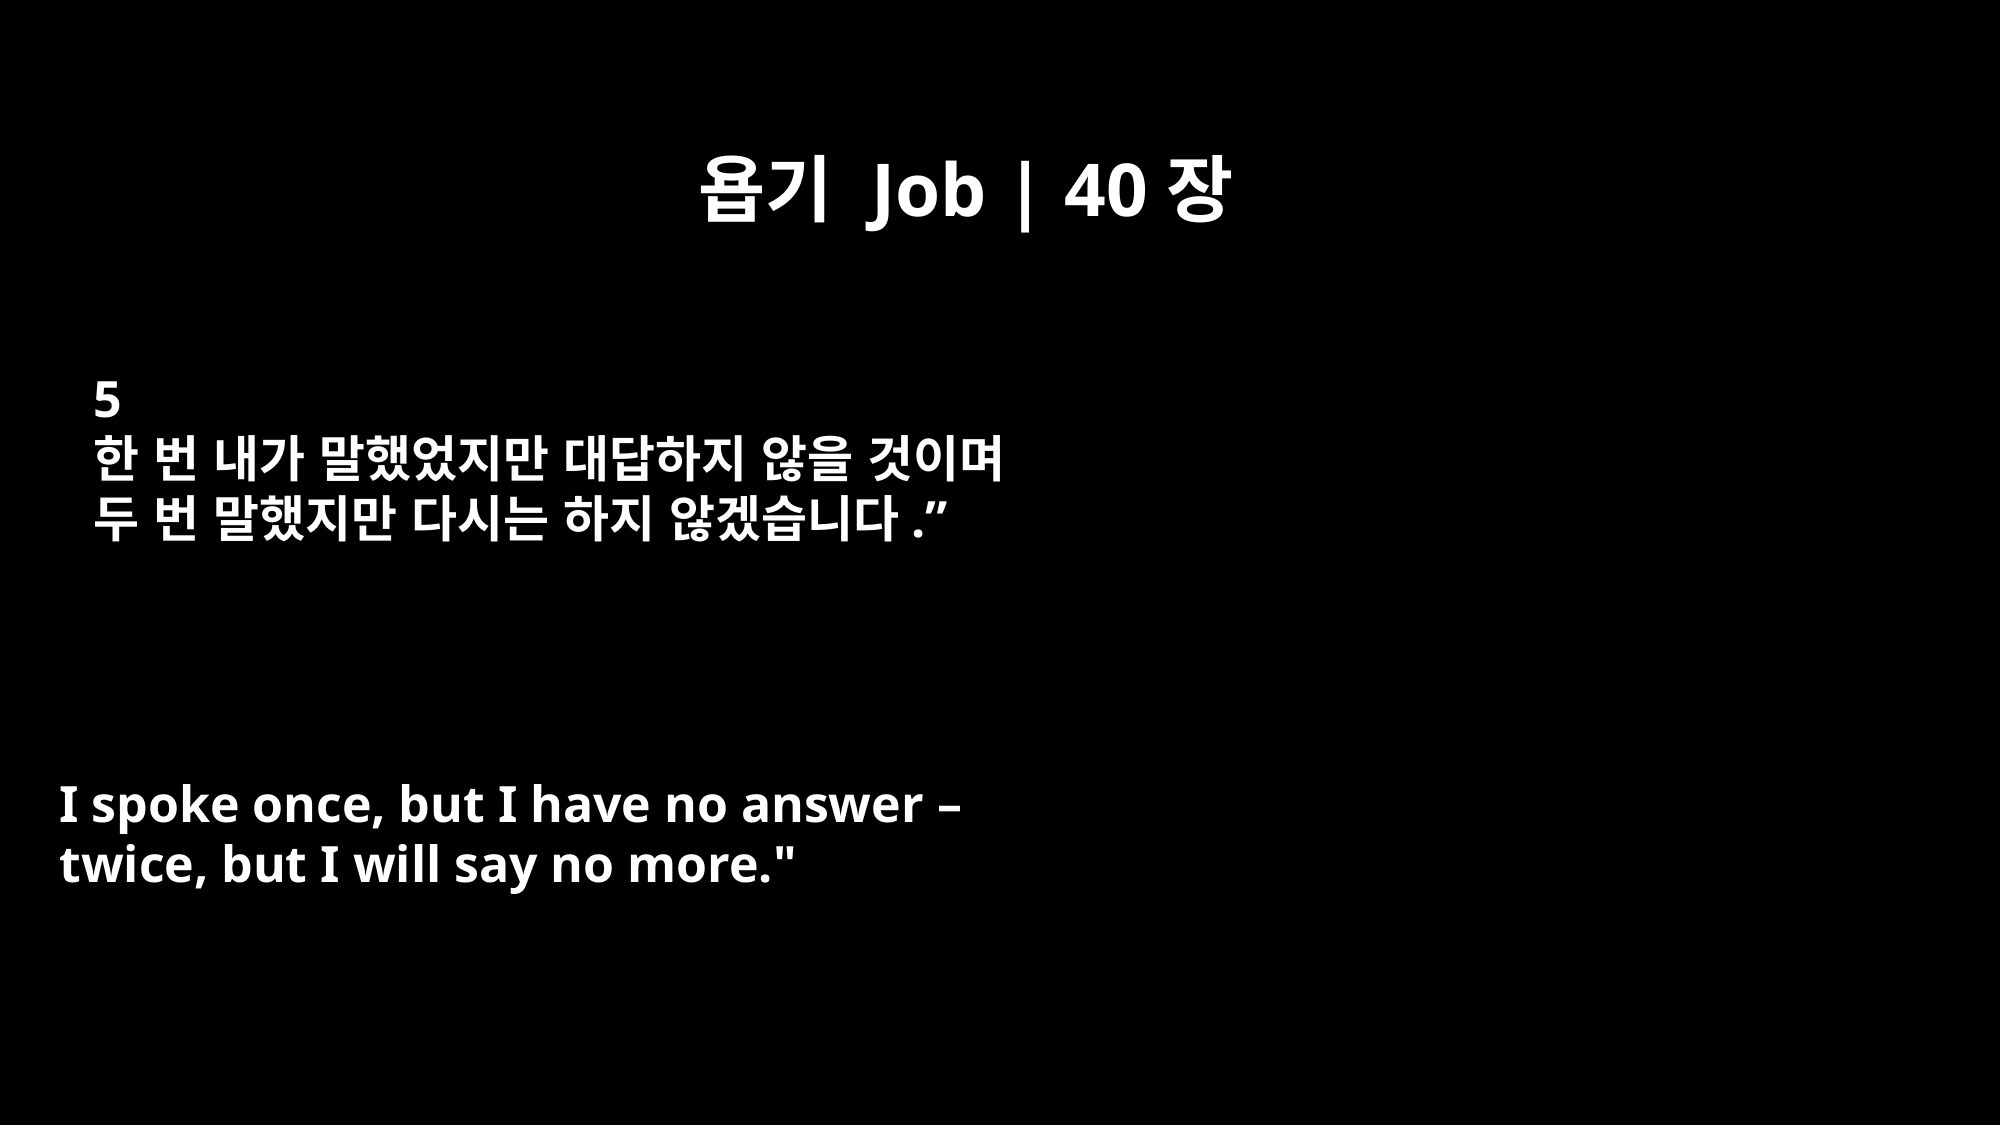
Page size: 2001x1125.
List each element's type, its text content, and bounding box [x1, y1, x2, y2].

text_box 욥기 Job | 40장 [683, 136, 1249, 239]
text_box I spoke once, but I have no answer – twice, but I will say no more." [44, 764, 990, 900]
text_box 5 한 번 내가 말했었지만 대답하지 않을 것이며 두 번 말했지만 다시는 하지 않겠습니다.” [78, 359, 1035, 555]
